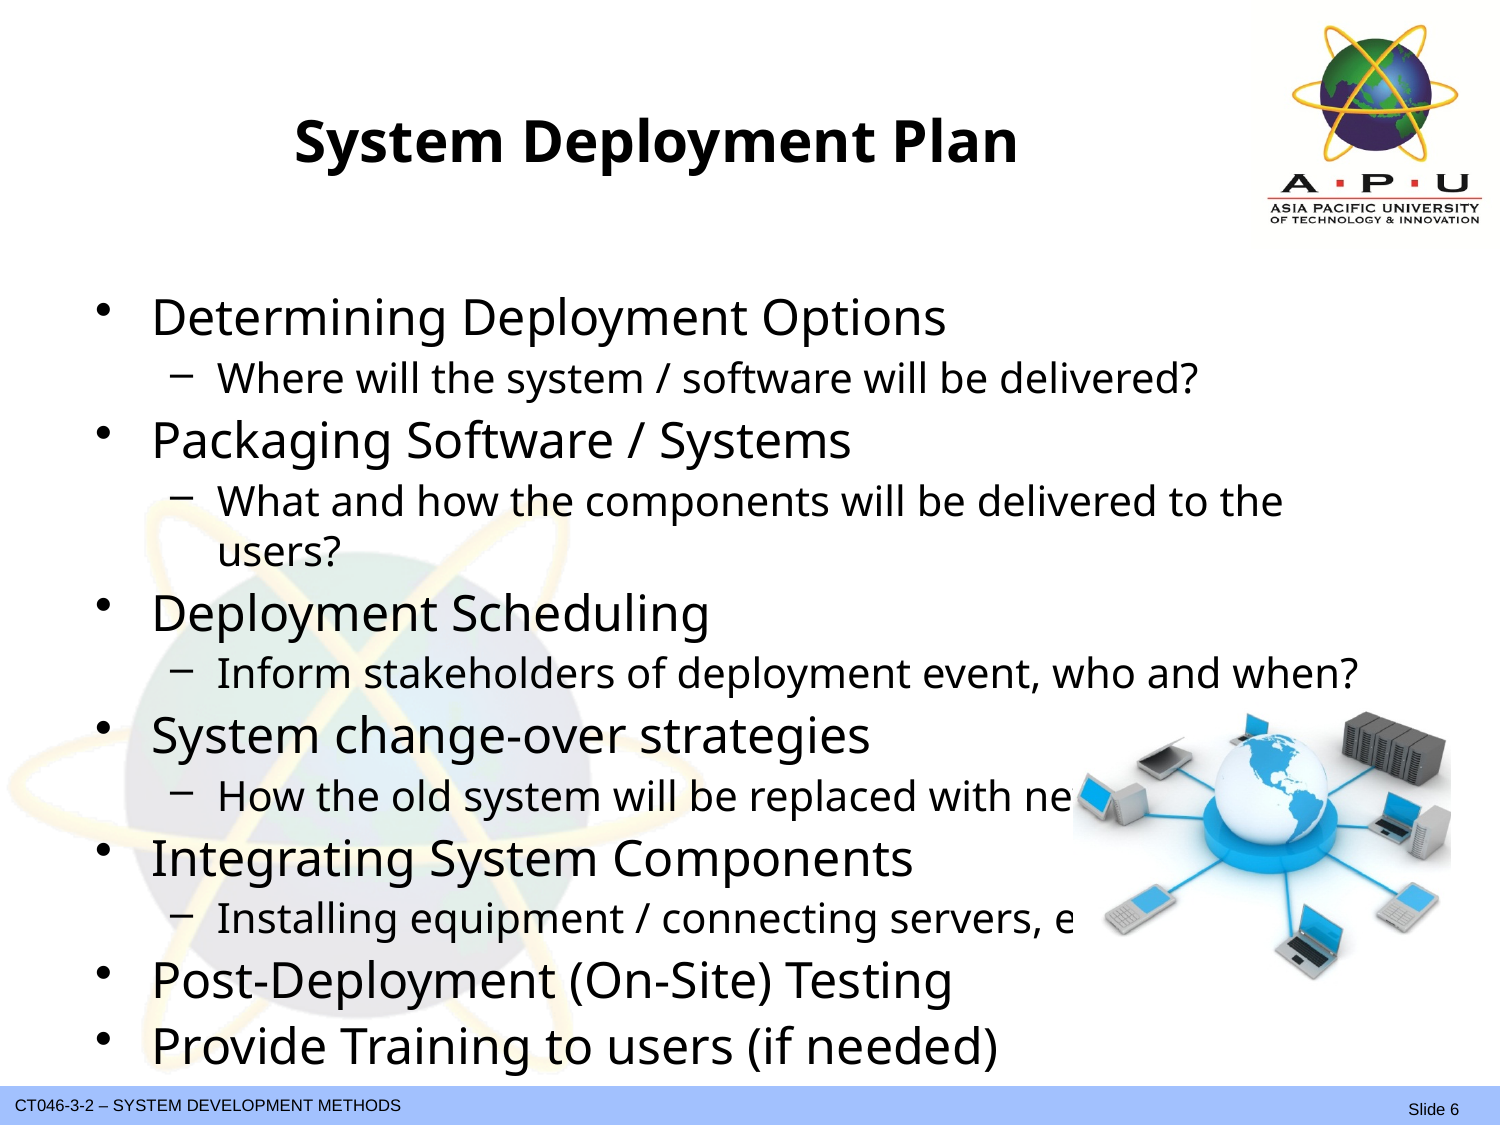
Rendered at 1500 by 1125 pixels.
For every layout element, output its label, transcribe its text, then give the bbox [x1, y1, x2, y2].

picture [1072, 702, 1452, 989]
picture [1251, 0, 1500, 249]
list Determining Deployment Options Where will the system / software will be delivered? Packaging Software / Systems What and how the components will be delivered to the users? Deployment Scheduling Inform stakeholders of deployment event, who and when? System change-over strategies How the old system will be replaced with new? Integrating System Components Installing equipment / connecting servers, etc Post-Deployment (On-Site) Testing Provide Training to users (if needed) [79, 278, 1431, 1022]
title System Deployment Plan [79, 44, 1236, 233]
